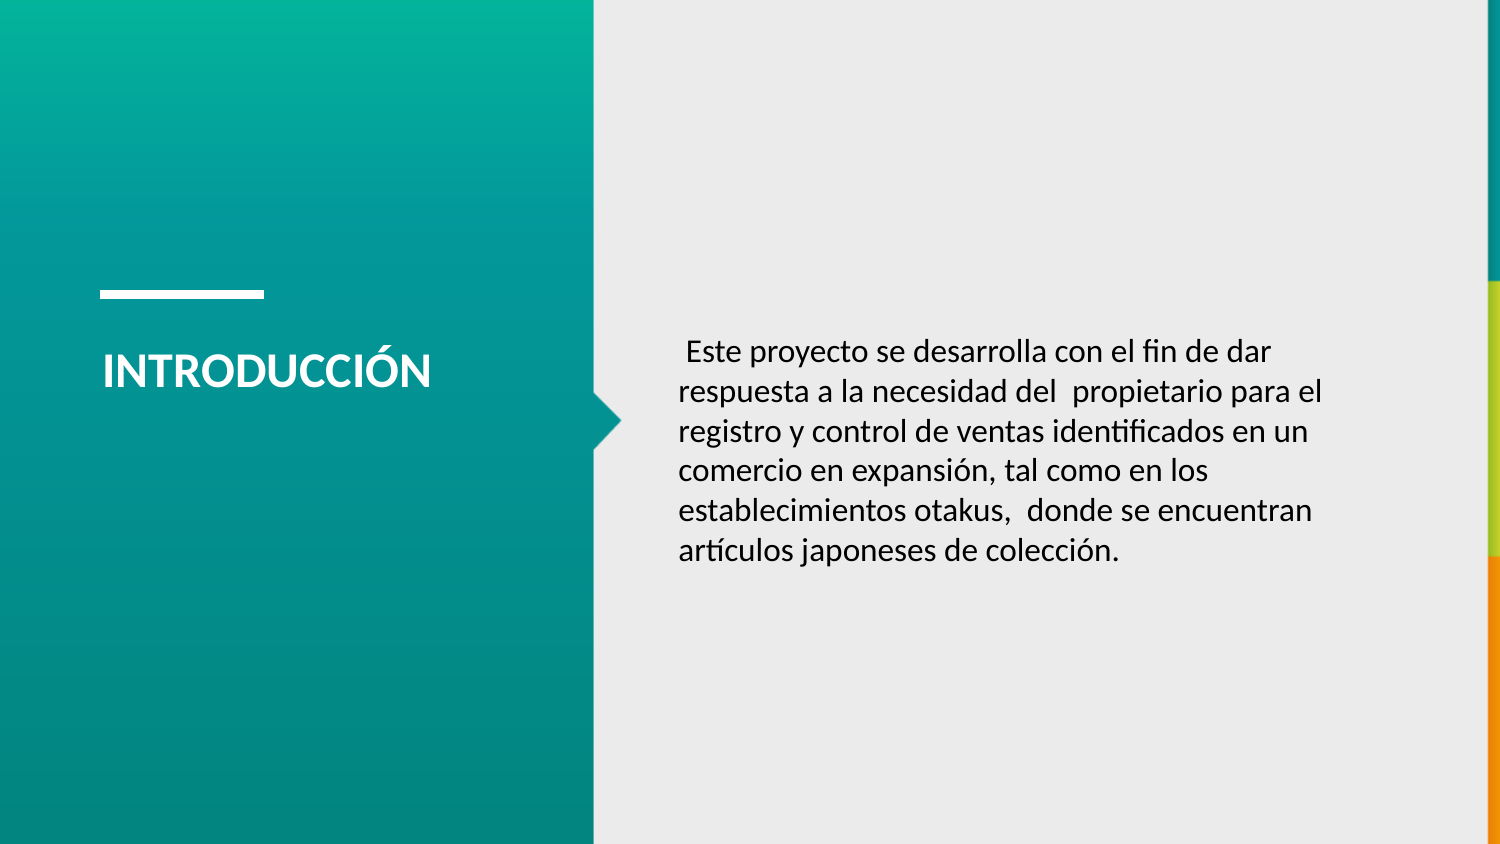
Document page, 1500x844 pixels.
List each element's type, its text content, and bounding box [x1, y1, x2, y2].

picture [0, 0, 1500, 844]
text_box INTRODUCCIÓN [87, 330, 518, 414]
text_box Este proyecto se desarrolla con el fin de dar respuesta a la necesidad del propietario para el registro y control de ventas identificados en un comercio en expansión, tal como en los establecimientos otakus, donde se encuentran artículos japoneses de colección. [663, 321, 1414, 576]
